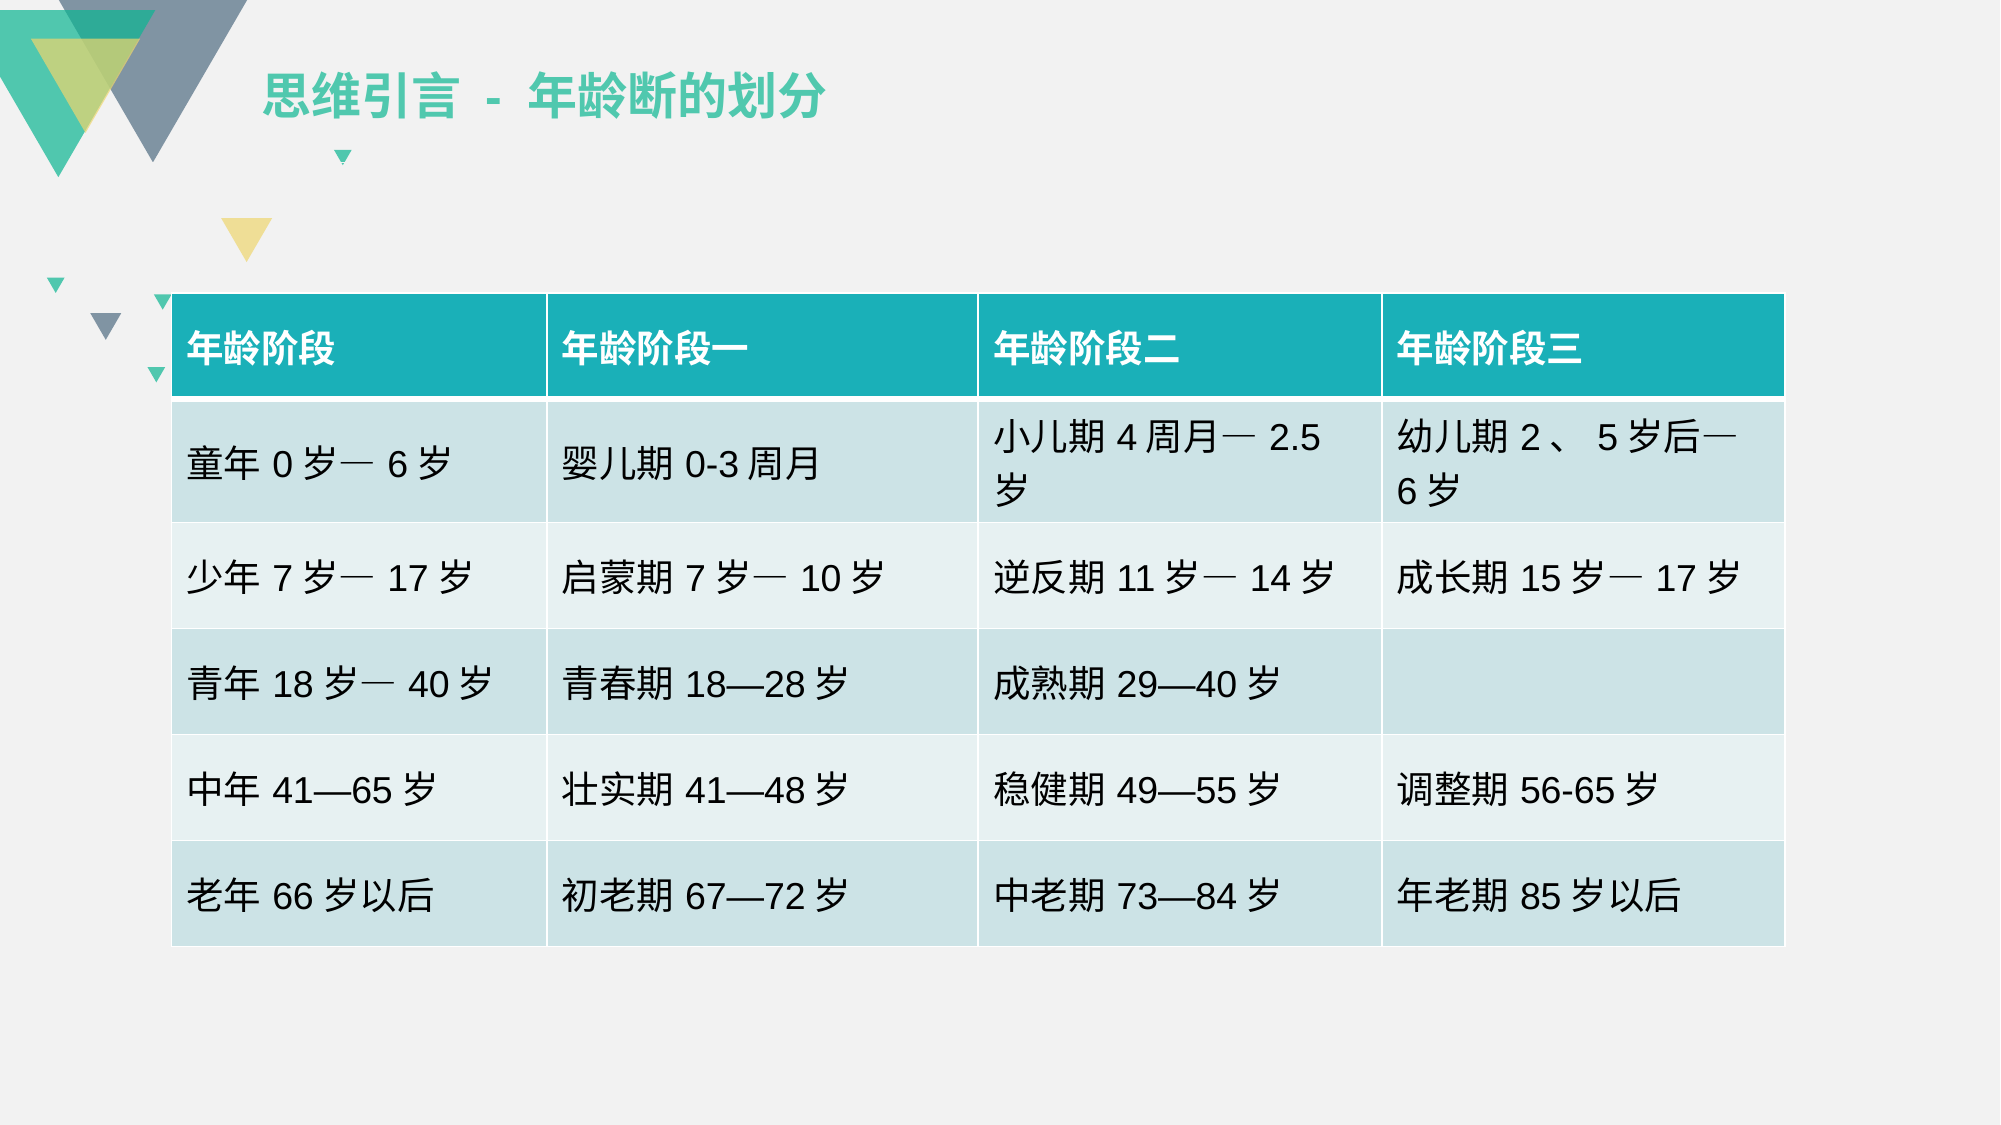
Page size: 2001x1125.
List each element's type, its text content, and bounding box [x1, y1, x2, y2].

table_cell 少年7岁—17岁 [172, 523, 546, 628]
text_box 思维引言 - 年龄断的划分 [352, 27, 1134, 133]
table_cell 幼儿期2、5岁后—6岁 [1383, 402, 1784, 522]
table_cell 初老期67—72岁 [548, 841, 977, 946]
table_cell 壮实期41—48岁 [548, 735, 977, 840]
table_cell 成熟期29—40岁 [979, 629, 1381, 734]
table_header 年龄阶段一 [548, 294, 977, 396]
table_cell 年老期85岁以后 [1383, 841, 1784, 946]
table_cell [1383, 629, 1784, 734]
table_header 年龄阶段三 [1383, 294, 1784, 396]
table_cell 童年0岁—6岁 [172, 402, 546, 522]
table_cell 中老期73—84岁 [979, 841, 1381, 946]
table_cell 调整期56-65岁 [1383, 735, 1784, 840]
table_cell 启蒙期7岁—10岁 [548, 523, 977, 628]
table_cell 老年66岁以后 [172, 841, 546, 946]
table_cell 稳健期49—55岁 [979, 735, 1381, 840]
table_cell 成长期15岁—17岁 [1383, 523, 1784, 628]
table_cell 小儿期4周月—2.5岁 [979, 402, 1381, 522]
table_header 年龄阶段二 [979, 294, 1381, 396]
table_cell 青春期18—28岁 [548, 629, 977, 734]
table_header 年龄阶段 [172, 294, 546, 396]
table_cell 青年18岁—40岁 [172, 629, 546, 734]
table_cell 逆反期11岁—14岁 [979, 523, 1381, 628]
table_cell 婴儿期0-3周月 [548, 402, 977, 522]
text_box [0, 0, 352, 383]
table_cell 中年41—65岁 [172, 735, 546, 840]
